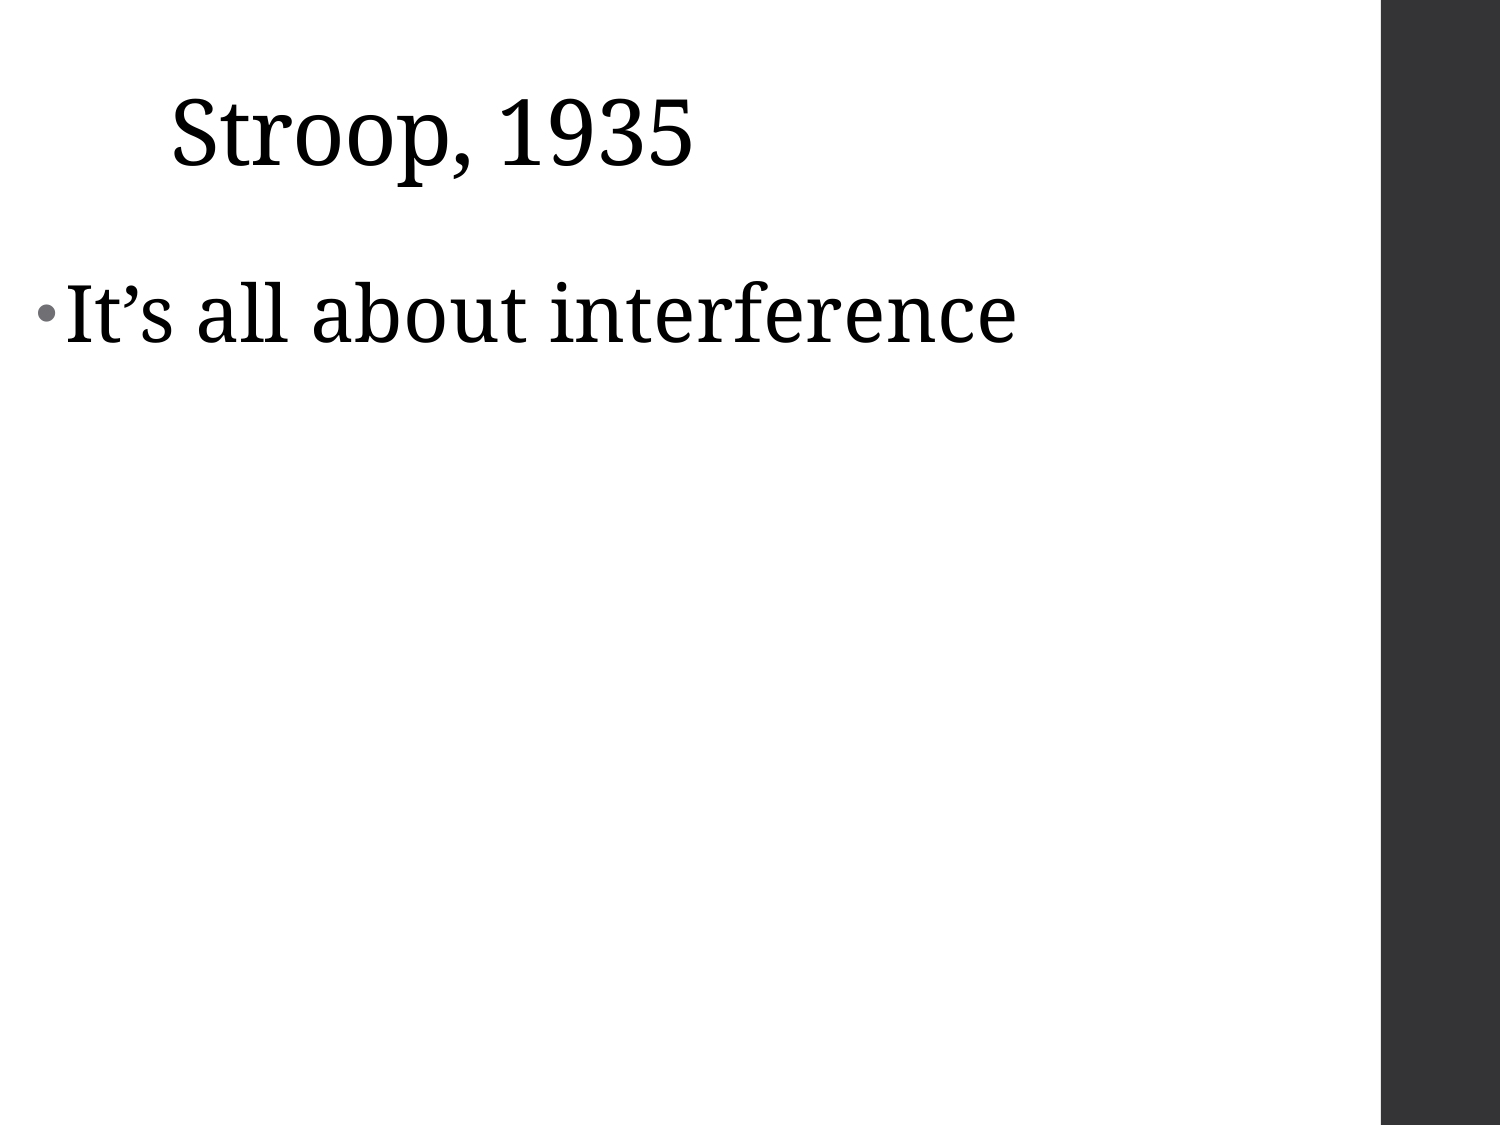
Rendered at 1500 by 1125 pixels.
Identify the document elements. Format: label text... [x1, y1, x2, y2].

list It’s all about interference [20, 262, 1382, 1015]
title Stroop, 1935 [155, 60, 1348, 194]
